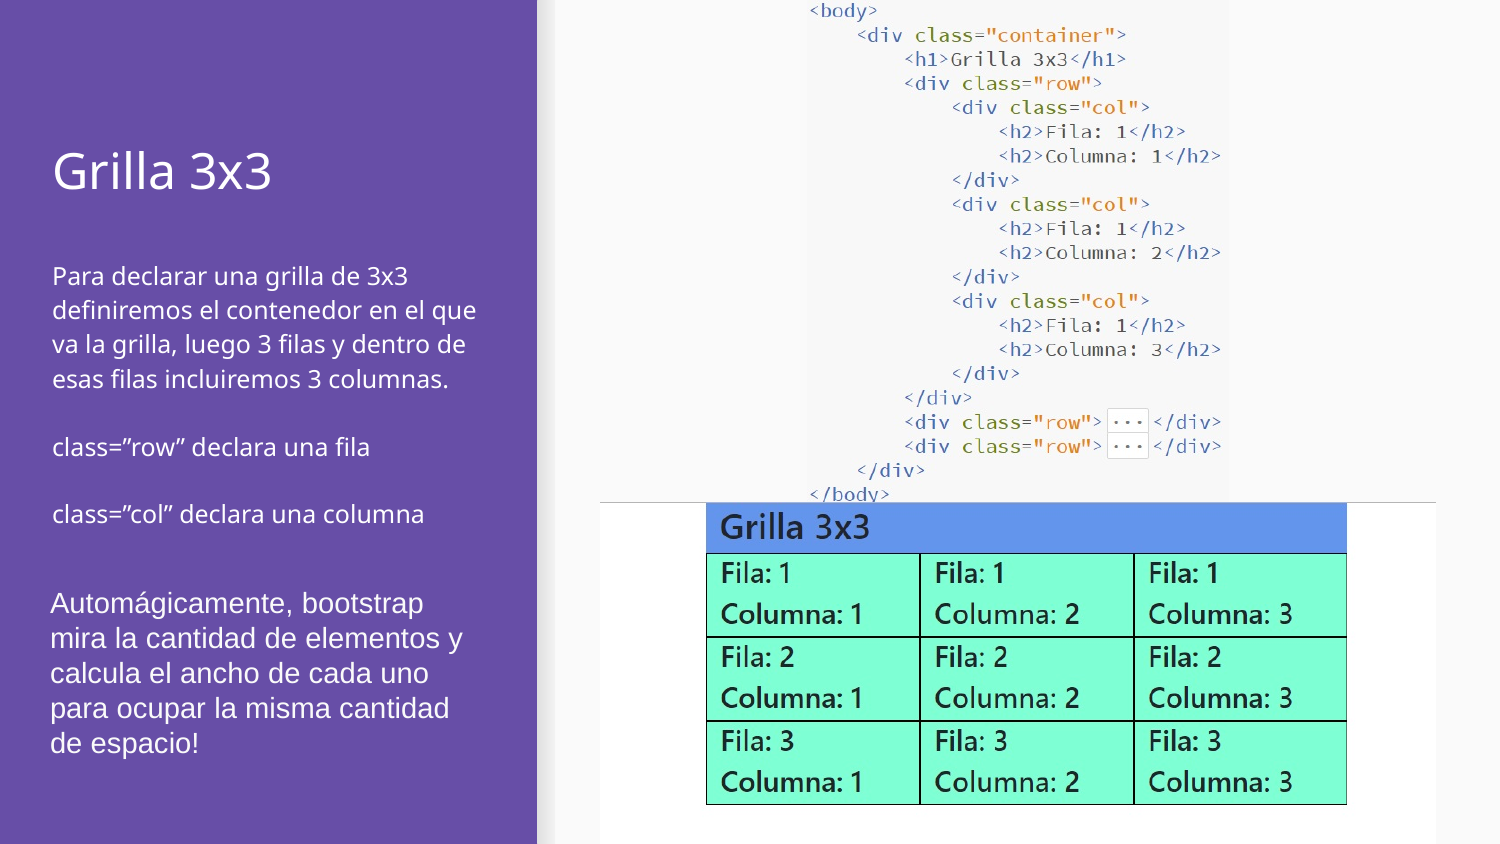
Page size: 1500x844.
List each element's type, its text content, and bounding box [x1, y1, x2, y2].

title Grilla 3x3 [37, 58, 498, 216]
picture [600, 0, 1437, 844]
text_box Automágicamente, bootstrap mira la cantidad de elementos y calcula el ancho de cada uno para ocupar la misma cantidad de espacio! [34, 569, 496, 774]
list Para declarar una grilla de 3x3 definiremos el contenedor en el que va la grilla, luego 3 filas y dentro de esas filas incluiremos 3 columnas. class=”row” declara una fila class=”col” declara una columna [37, 240, 498, 546]
